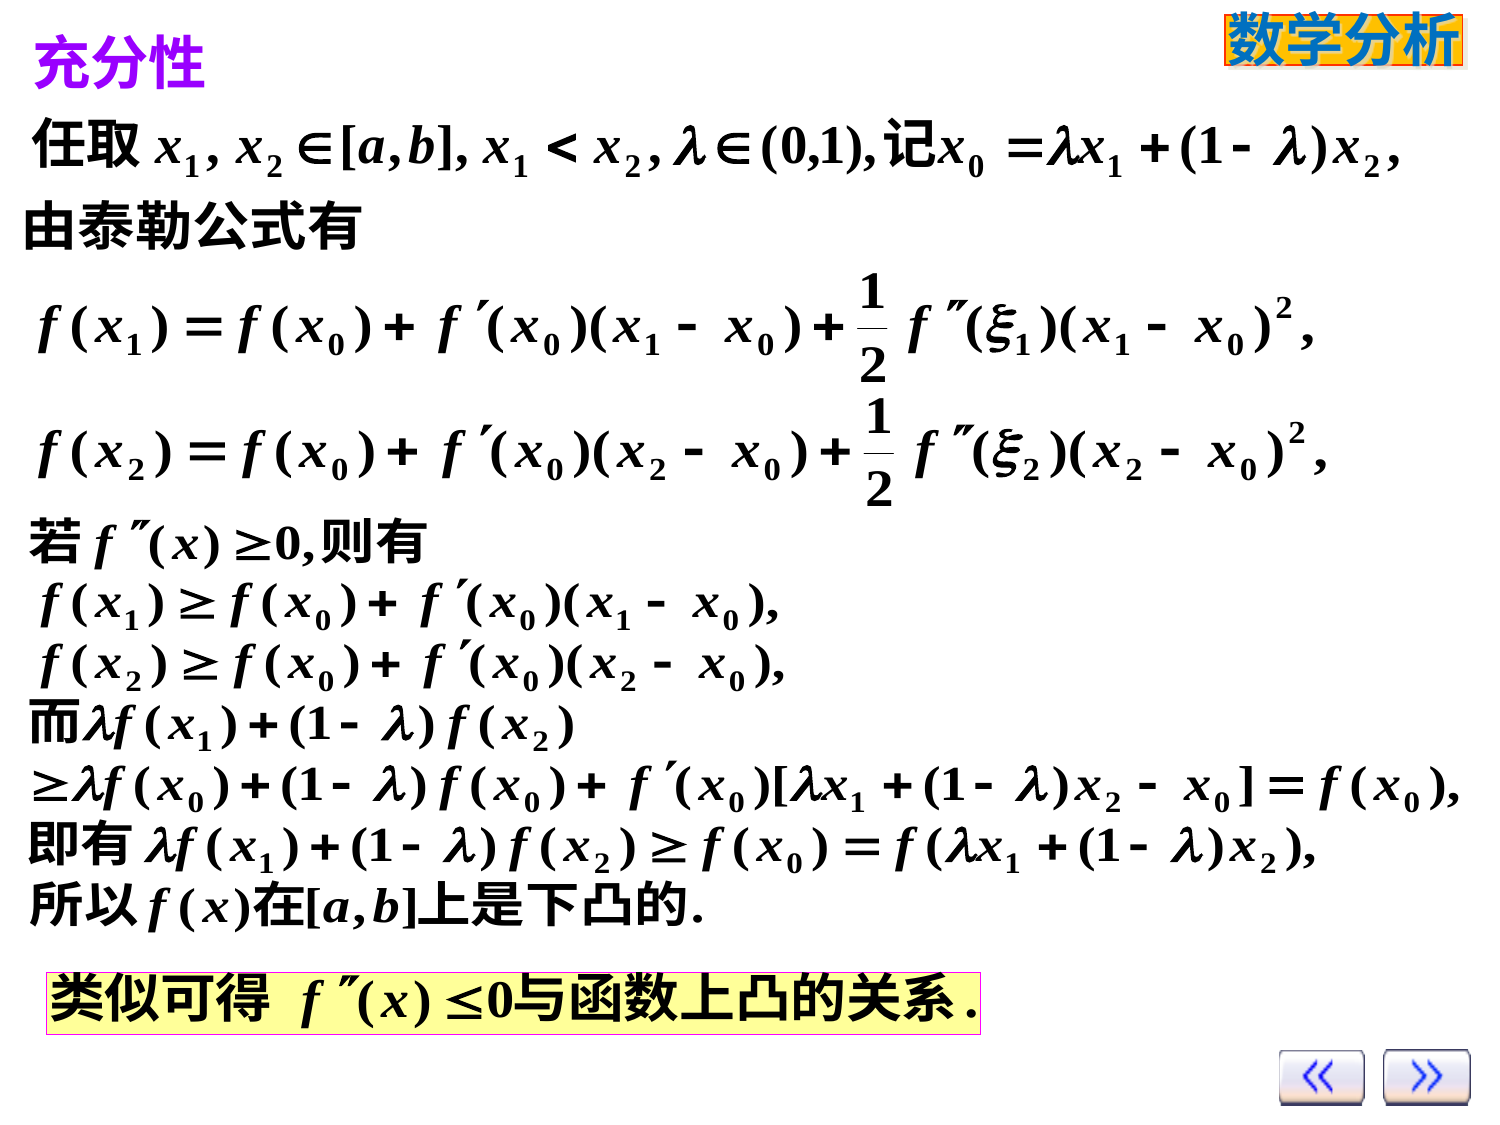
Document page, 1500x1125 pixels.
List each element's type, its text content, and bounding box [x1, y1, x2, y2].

picture [1383, 1049, 1471, 1106]
text_box 充分性 [17, 19, 317, 104]
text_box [23, 198, 1330, 512]
picture [1279, 1050, 1365, 1106]
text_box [29, 116, 1405, 184]
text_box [26, 515, 1463, 938]
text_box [46, 972, 981, 1036]
